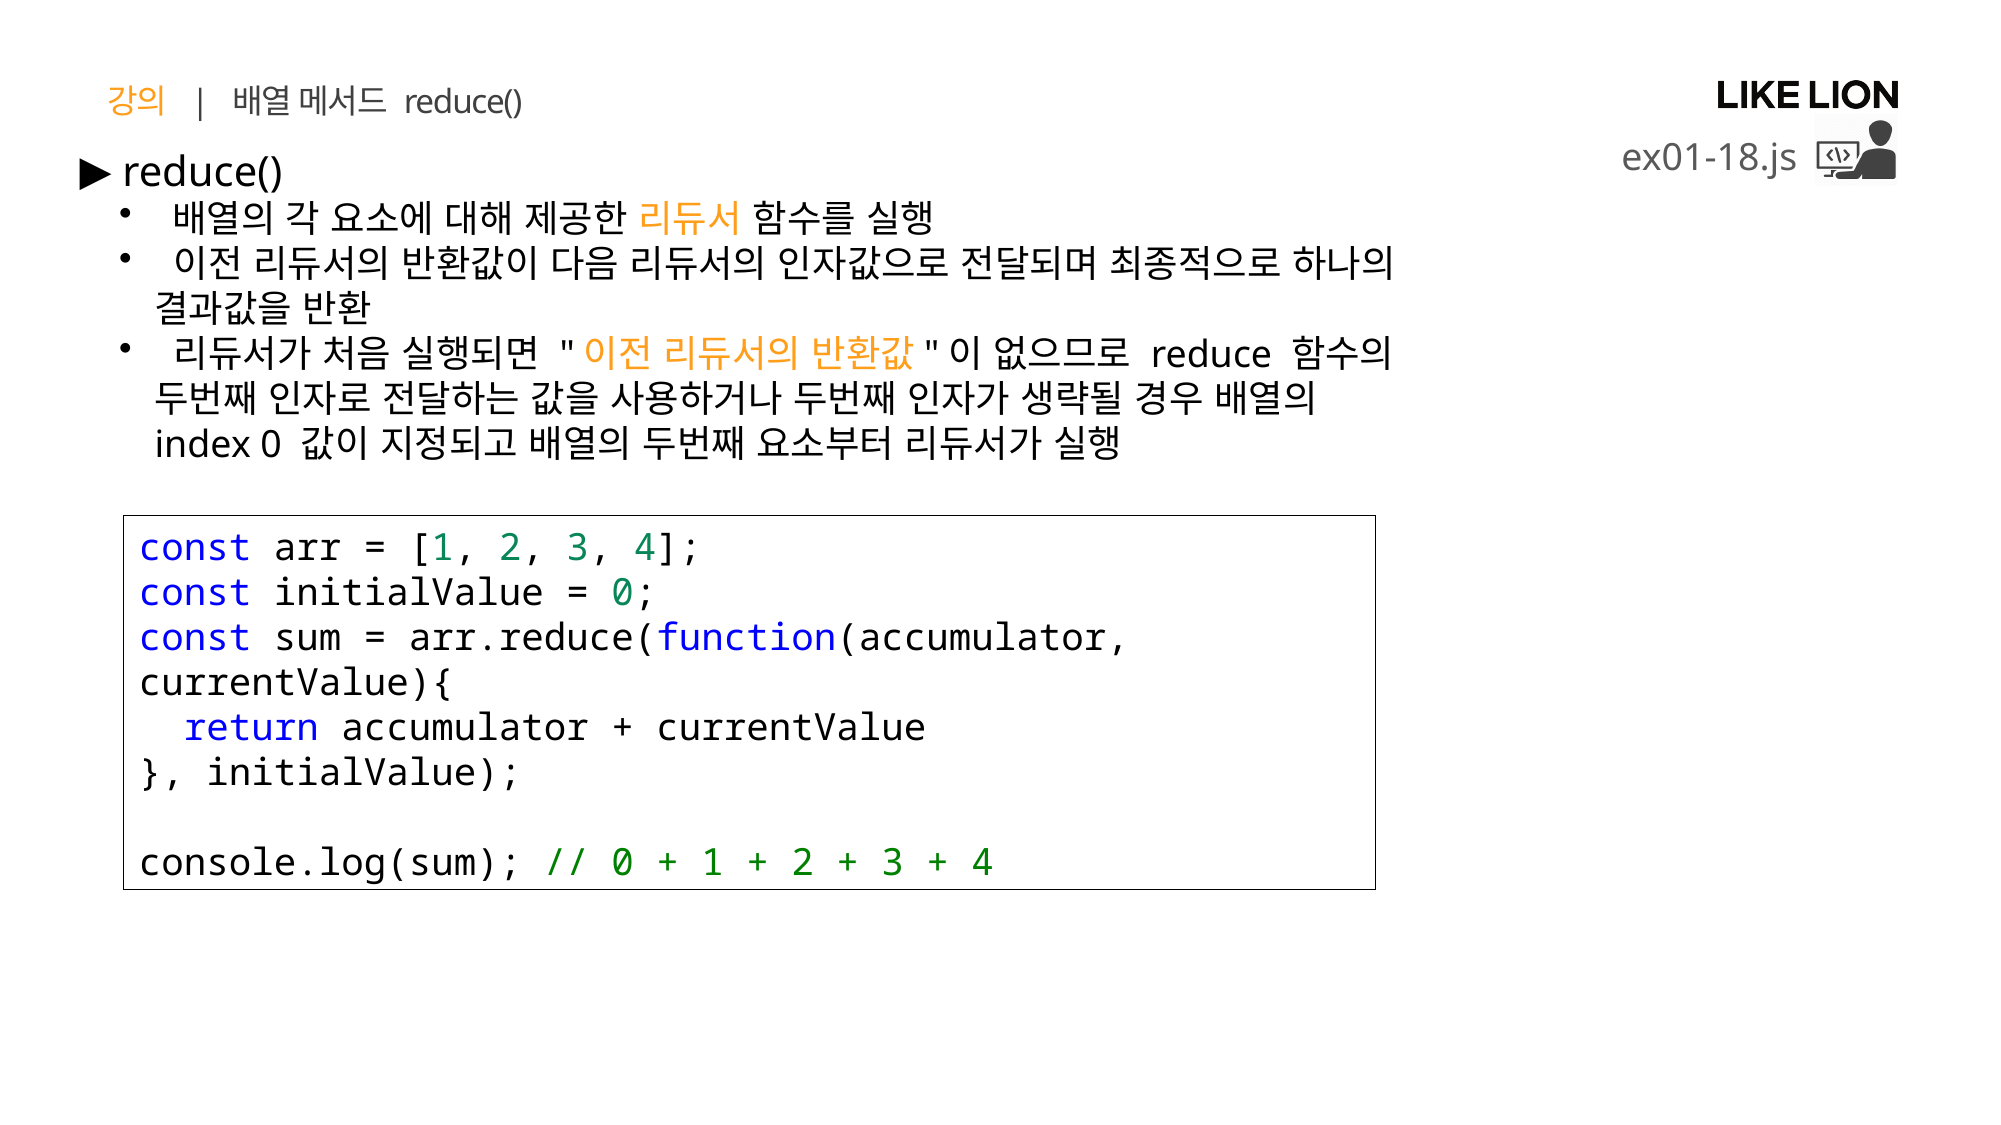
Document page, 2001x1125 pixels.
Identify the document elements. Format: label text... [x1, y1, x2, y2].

text_box 강의 | 배열 메서드 reduce() [92, 72, 866, 128]
text_box ex01-18.js [1212, 125, 1812, 186]
picture [1814, 113, 1898, 186]
picture [1718, 80, 1898, 109]
text_box reduce() 배열의 각 요소에 대해 제공한 리듀서 함수를 실행 이전 리듀서의 반환값이 다음 리듀서의 인자값으로 전달되며 최종적으로 하나의 결과값을 반환 리듀서가 처음 실행되면 "이전 리듀서의 반환값"이 없으므로 reduce 함수의 두번째 인자로 전달하는 값을 사용하거나 두번째 인자가 생략될 경우 배열의 index 0 값이 지정되고 배열의 두번째 요소부터 리듀서가 실행 [64, 137, 1436, 562]
text_box const arr = [1, 2, 3, 4]; const initialValue = 0; const sum = arr.reduce(function(accumulator, currentValue){ return accumulator + currentValue }, initialValue); console.log(sum); // 0 + 1 + 2 + 3 + 4 [123, 515, 1376, 890]
